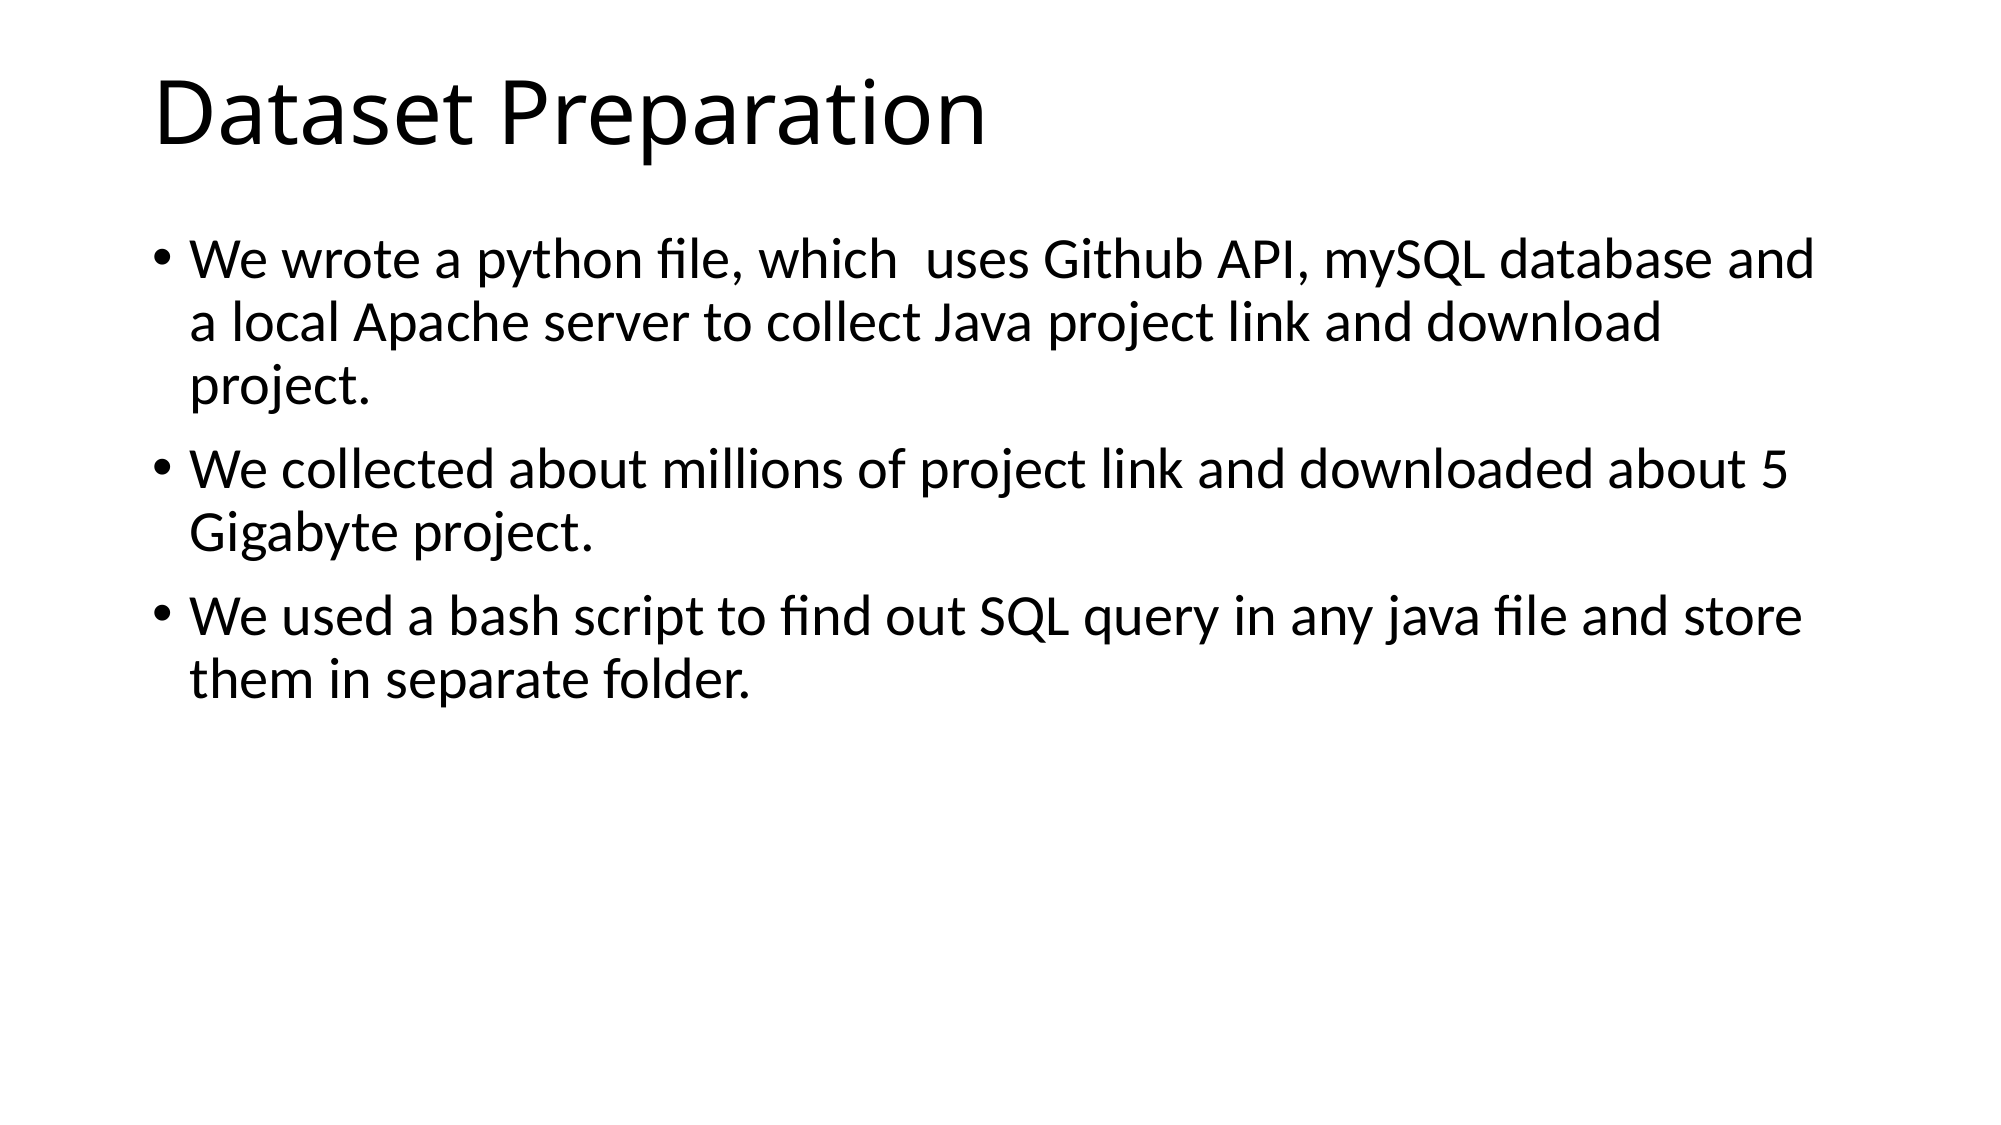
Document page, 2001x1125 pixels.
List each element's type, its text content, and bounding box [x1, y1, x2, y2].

title Dataset Preparation [137, 59, 1863, 172]
list We wrote a python file, which uses Github API, mySQL database and a local Apache server to collect Java project link and download project. We collected about millions of project link and downloaded about 5 Gigabyte project. We used a bash script to find out SQL query in any java file and store them in separate folder. [137, 220, 1863, 1014]
